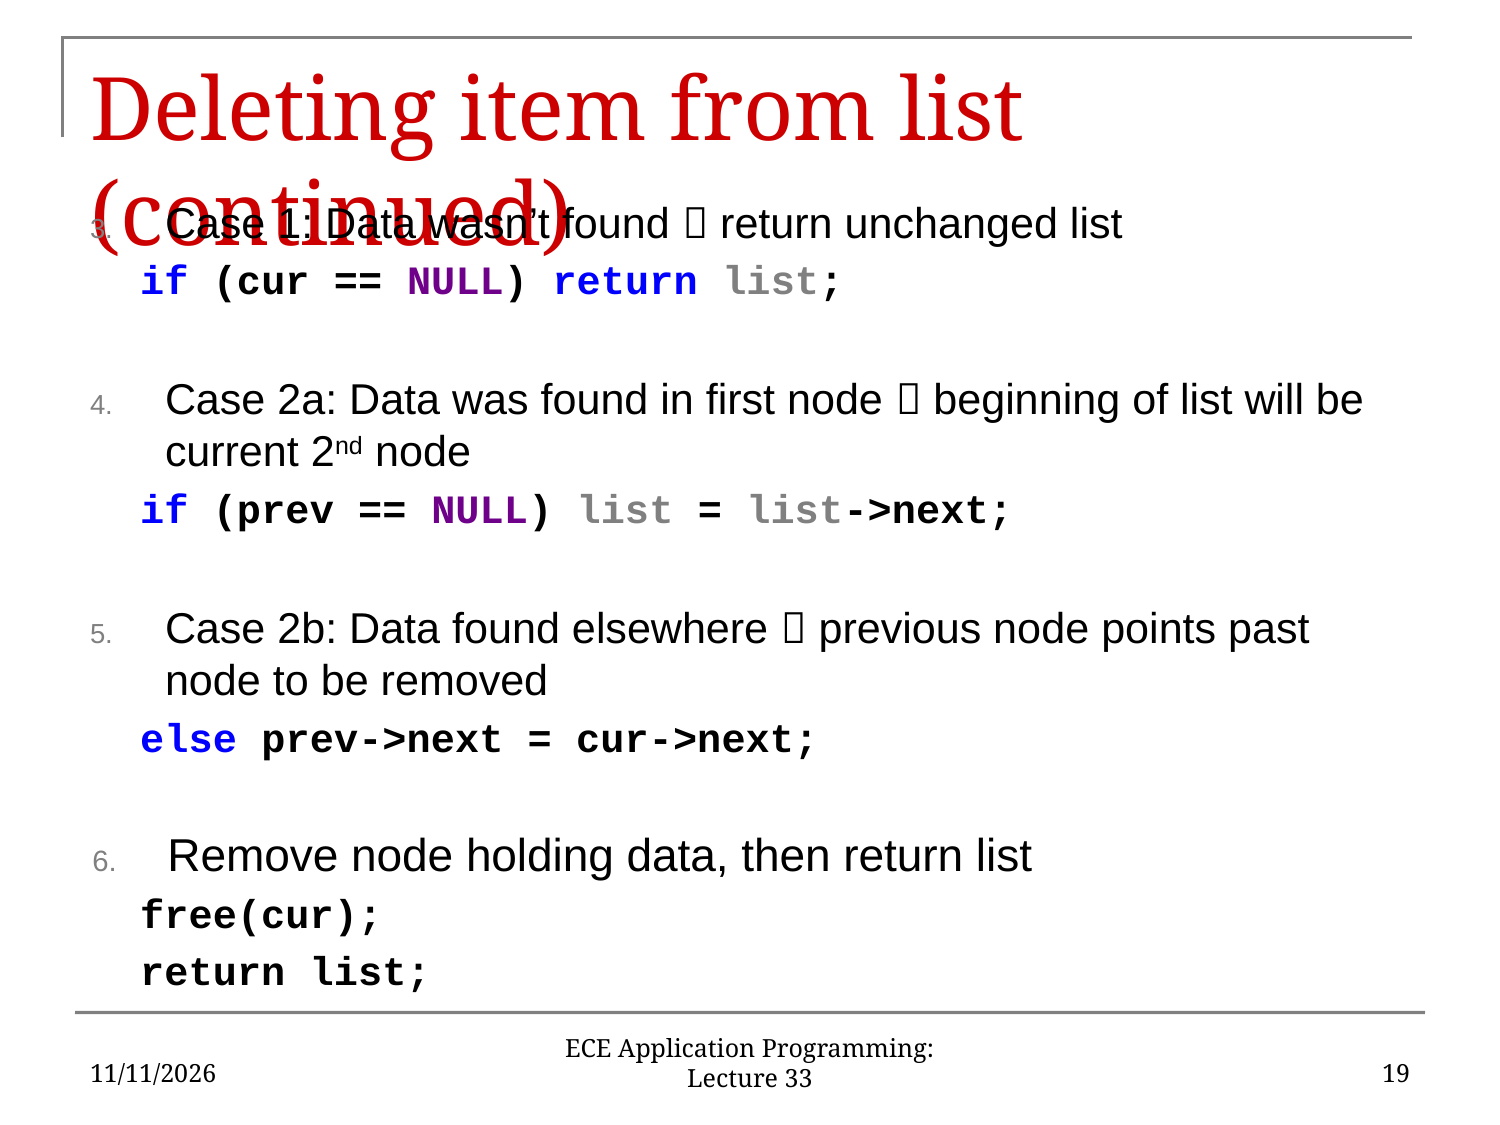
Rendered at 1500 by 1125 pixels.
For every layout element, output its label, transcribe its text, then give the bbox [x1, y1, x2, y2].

footer ECE Application Programming: Lecture 33 [512, 1024, 988, 1101]
list Case 1: Data wasn’t found  return unchanged list if (cur == NULL) return list; Case 2a: Data was found in first node  beginning of list will be current 2nd node if (prev == NULL) list = list->next; Case 2b: Data found elsewhere  previous node points past node to be removed else prev->next = cur->next; Remove node holding data, then return list free(cur); return list; [75, 187, 1425, 1006]
title Deleting item from list (continued) [75, 45, 1425, 163]
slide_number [74, 1023, 426, 1100]
slide_number 19 [1074, 1023, 1426, 1100]
